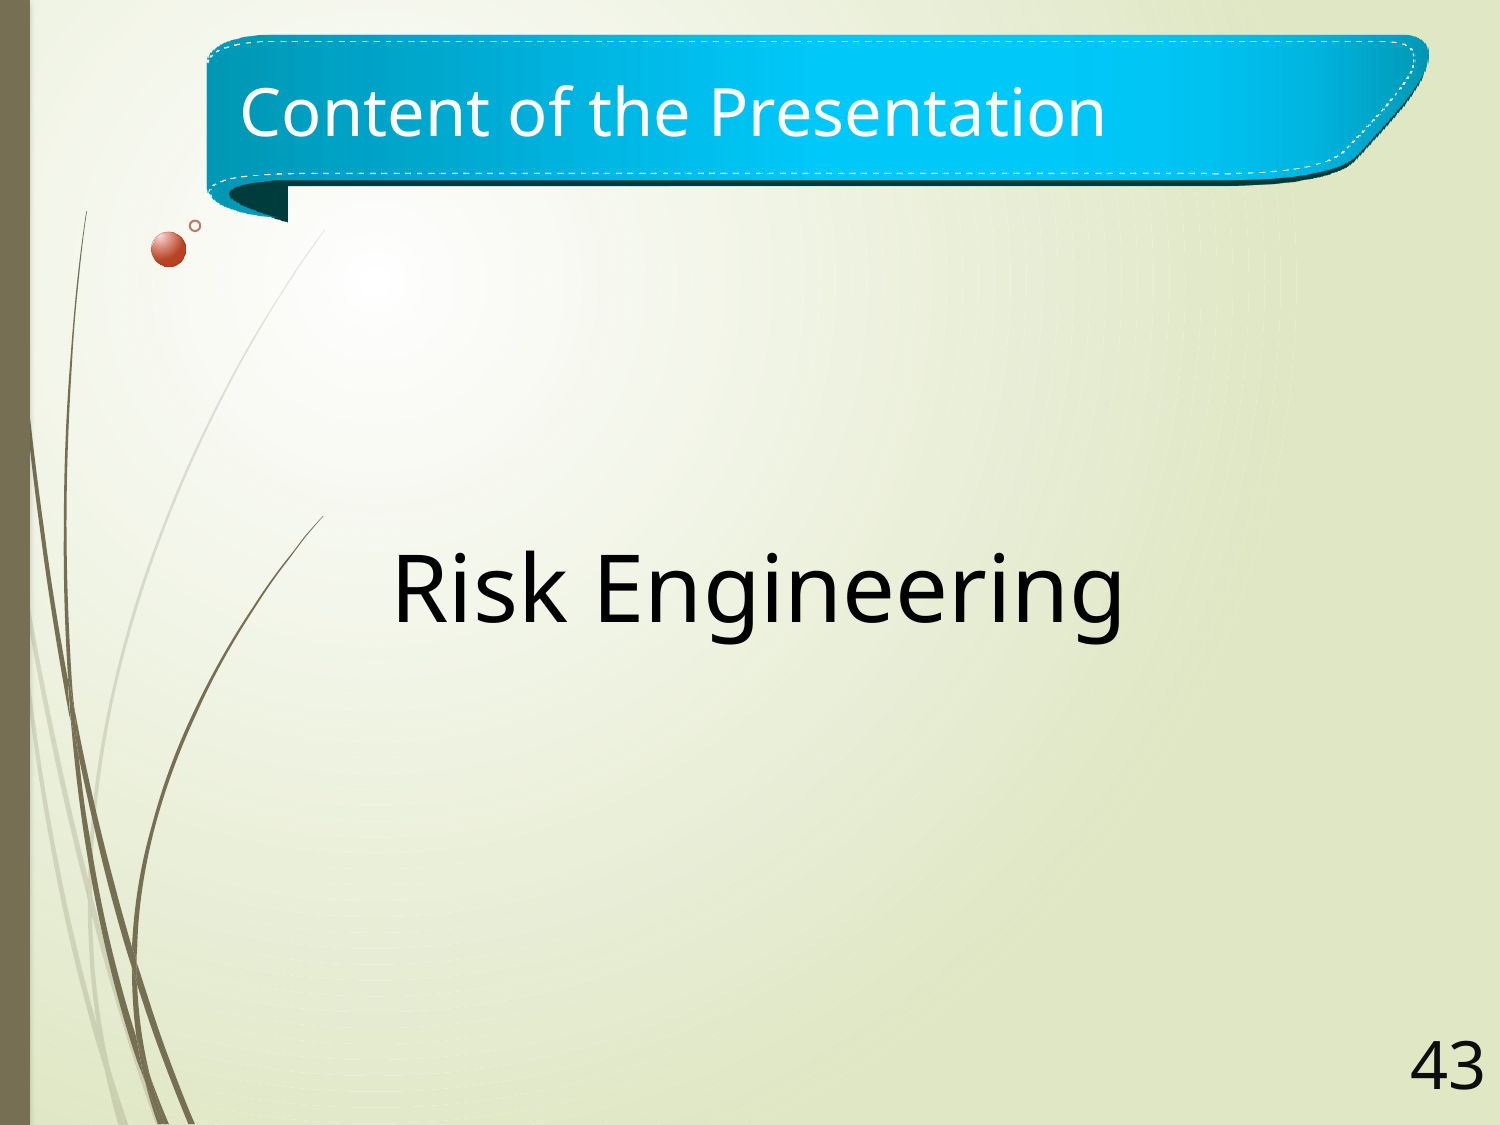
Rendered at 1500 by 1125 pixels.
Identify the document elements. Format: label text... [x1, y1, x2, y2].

picture [149, 22, 1463, 226]
slide_number 43 [1313, 1012, 1500, 1125]
text_box Risk Engineering [262, 424, 1257, 663]
